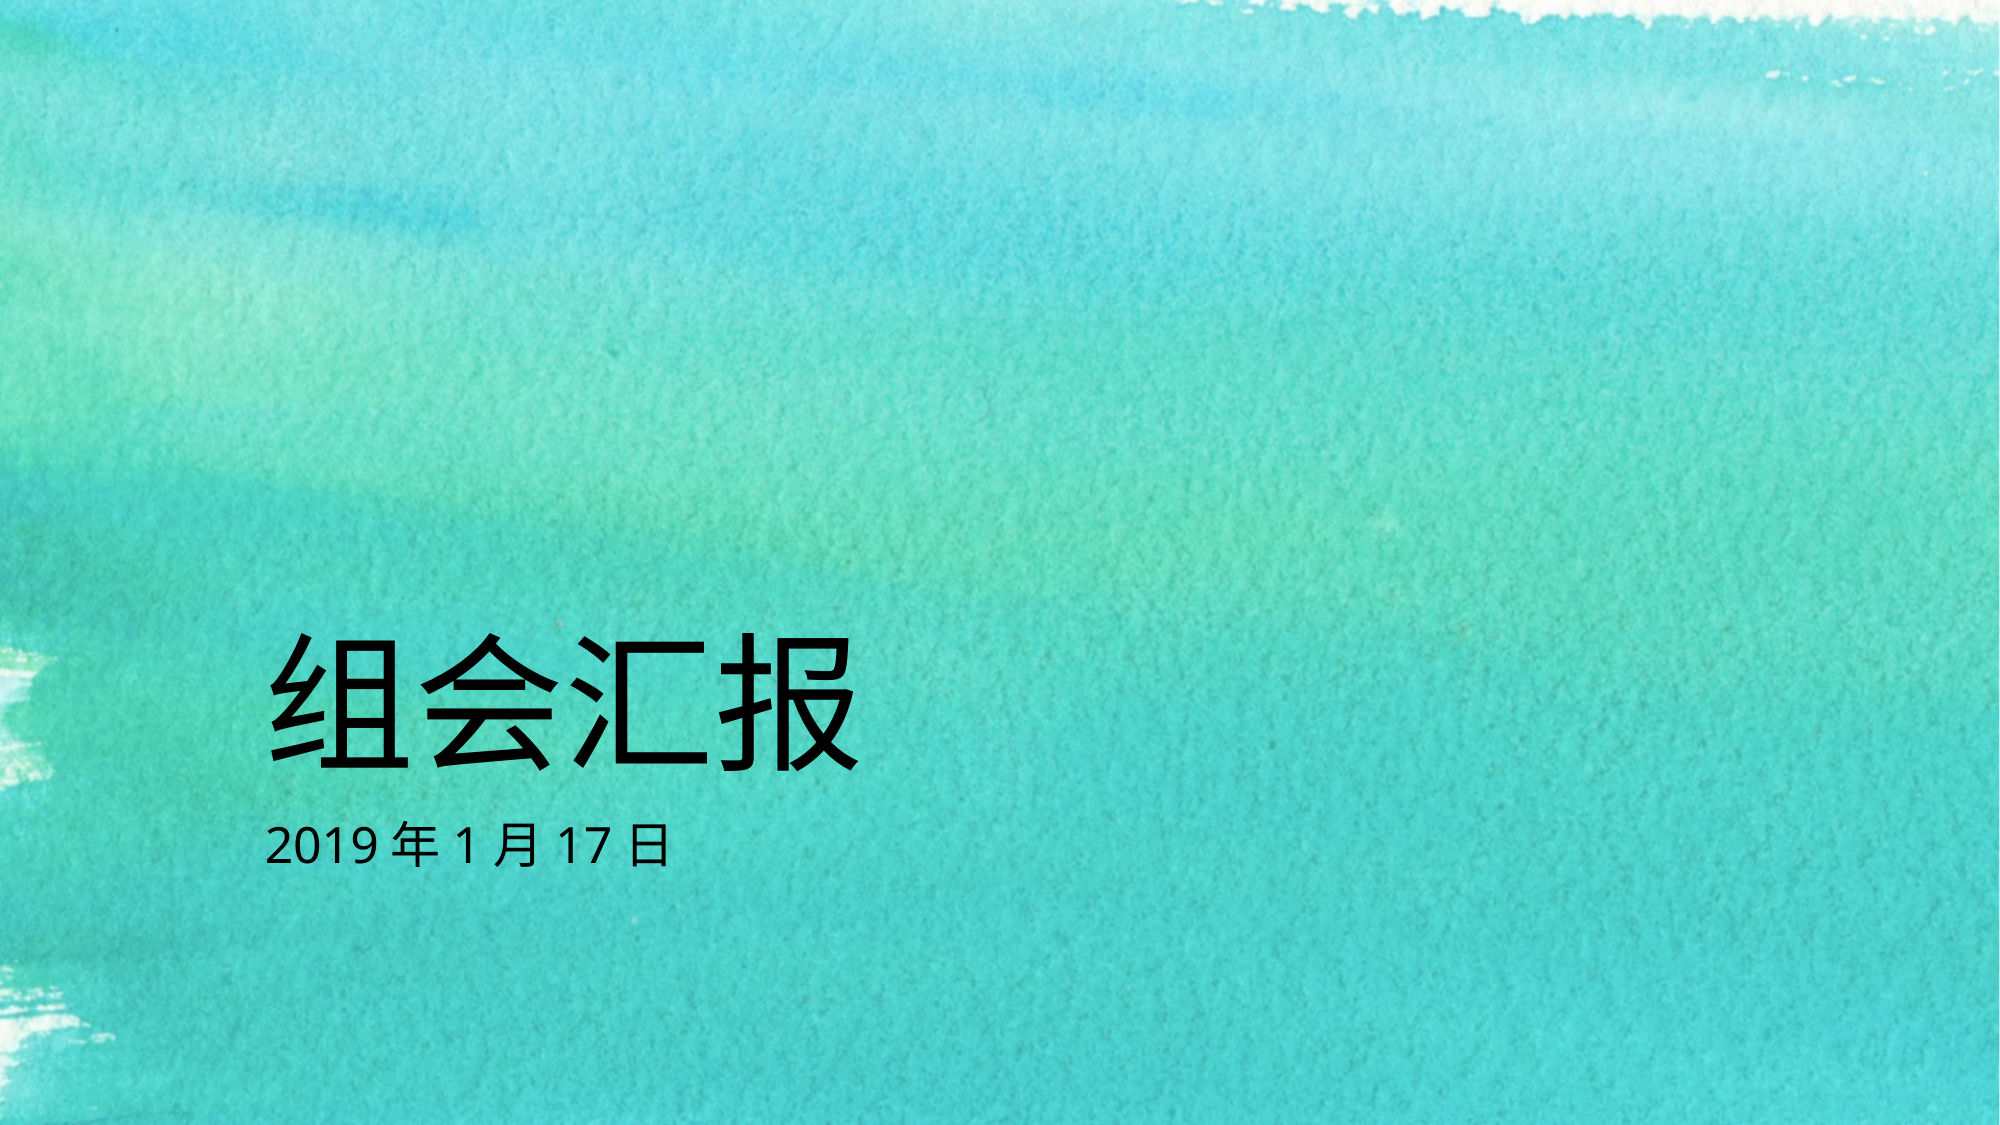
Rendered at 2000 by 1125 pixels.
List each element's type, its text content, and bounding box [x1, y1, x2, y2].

title 组会汇报 [249, 224, 1750, 800]
subtitle 2019年1月17日 [249, 812, 1600, 988]
picture [0, 0, 2000, 1125]
